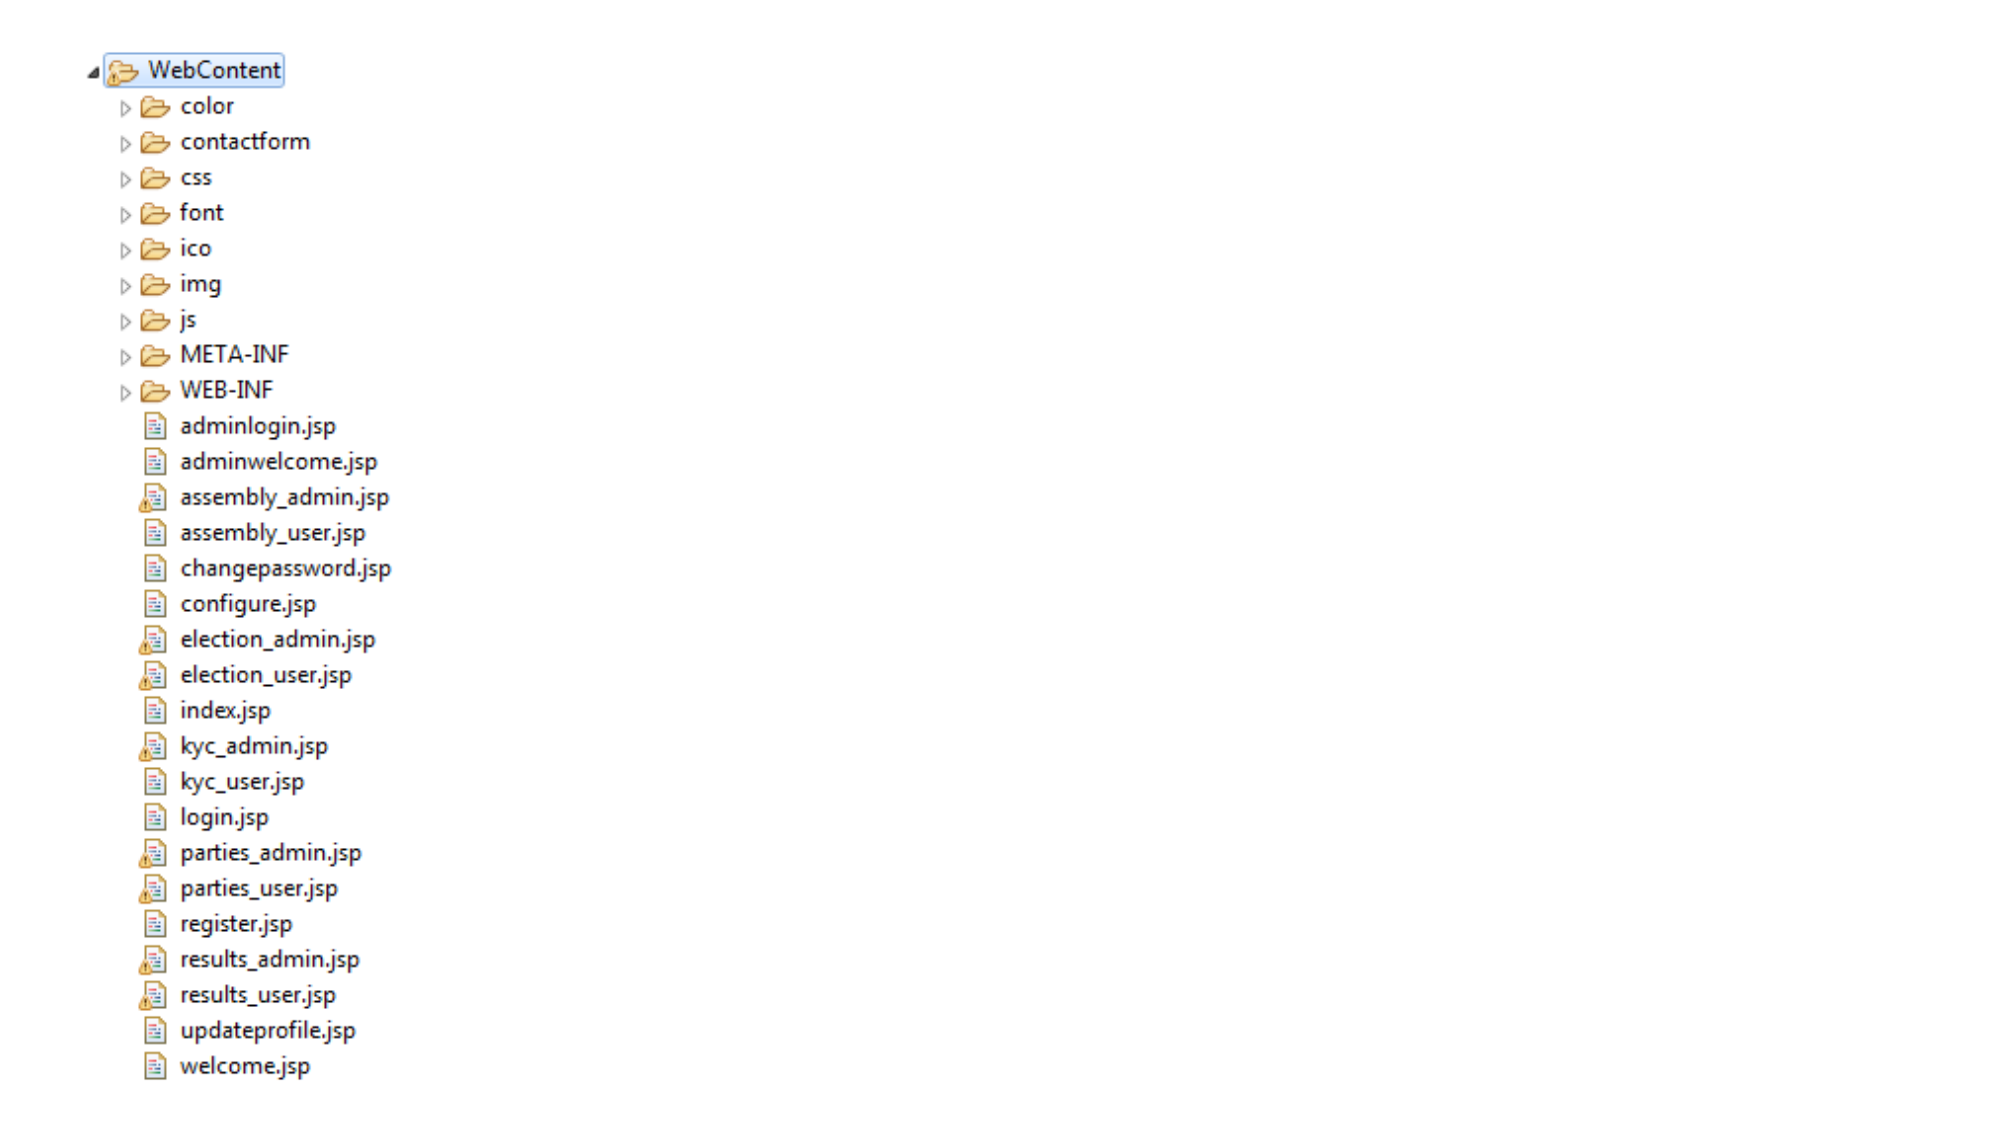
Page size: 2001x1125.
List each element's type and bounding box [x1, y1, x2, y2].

picture [66, 49, 489, 1086]
